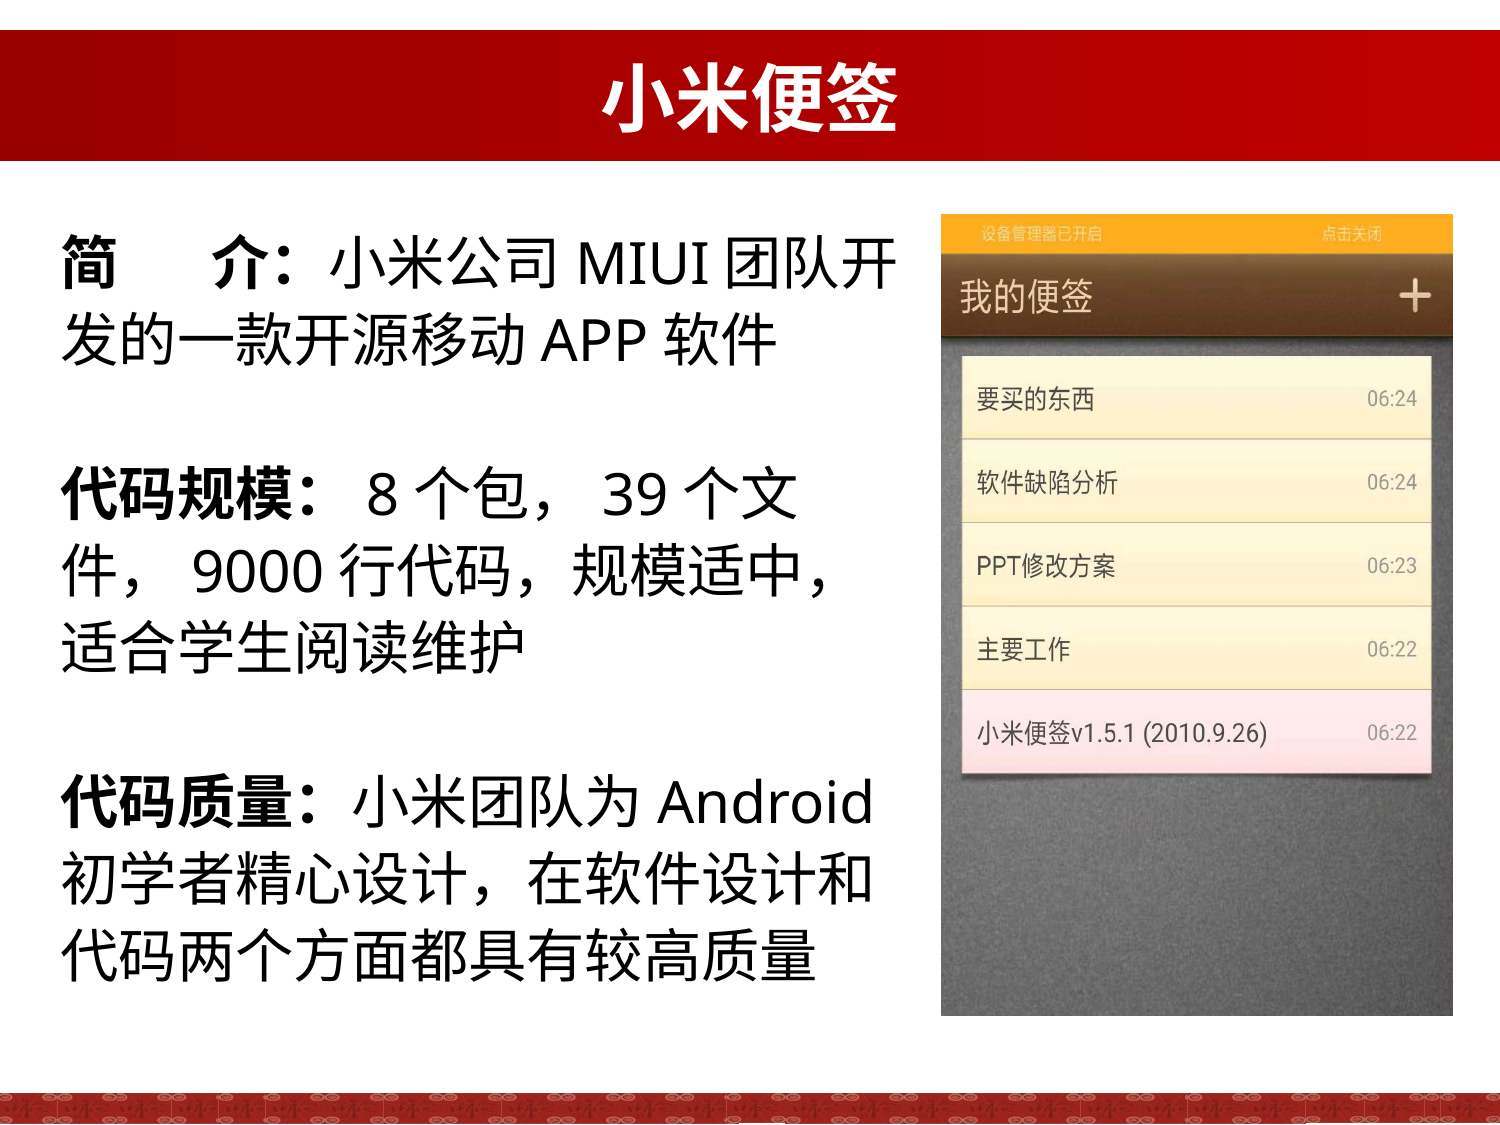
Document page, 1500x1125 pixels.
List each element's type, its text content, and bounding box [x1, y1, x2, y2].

picture [941, 214, 1453, 1017]
picture [0, 1093, 1500, 1124]
text_box 简 介：小米公司MIUI团队开发的一款开源移动APP软件 代码规模：8个包，39个文件，9000行代码，规模适中，适合学生阅读维护 代码质量：小米团队为Android初学者精心设计，在软件设计和代码两个方面都具有较高质量 [45, 212, 918, 997]
title 小米便签 [75, 31, 1425, 161]
